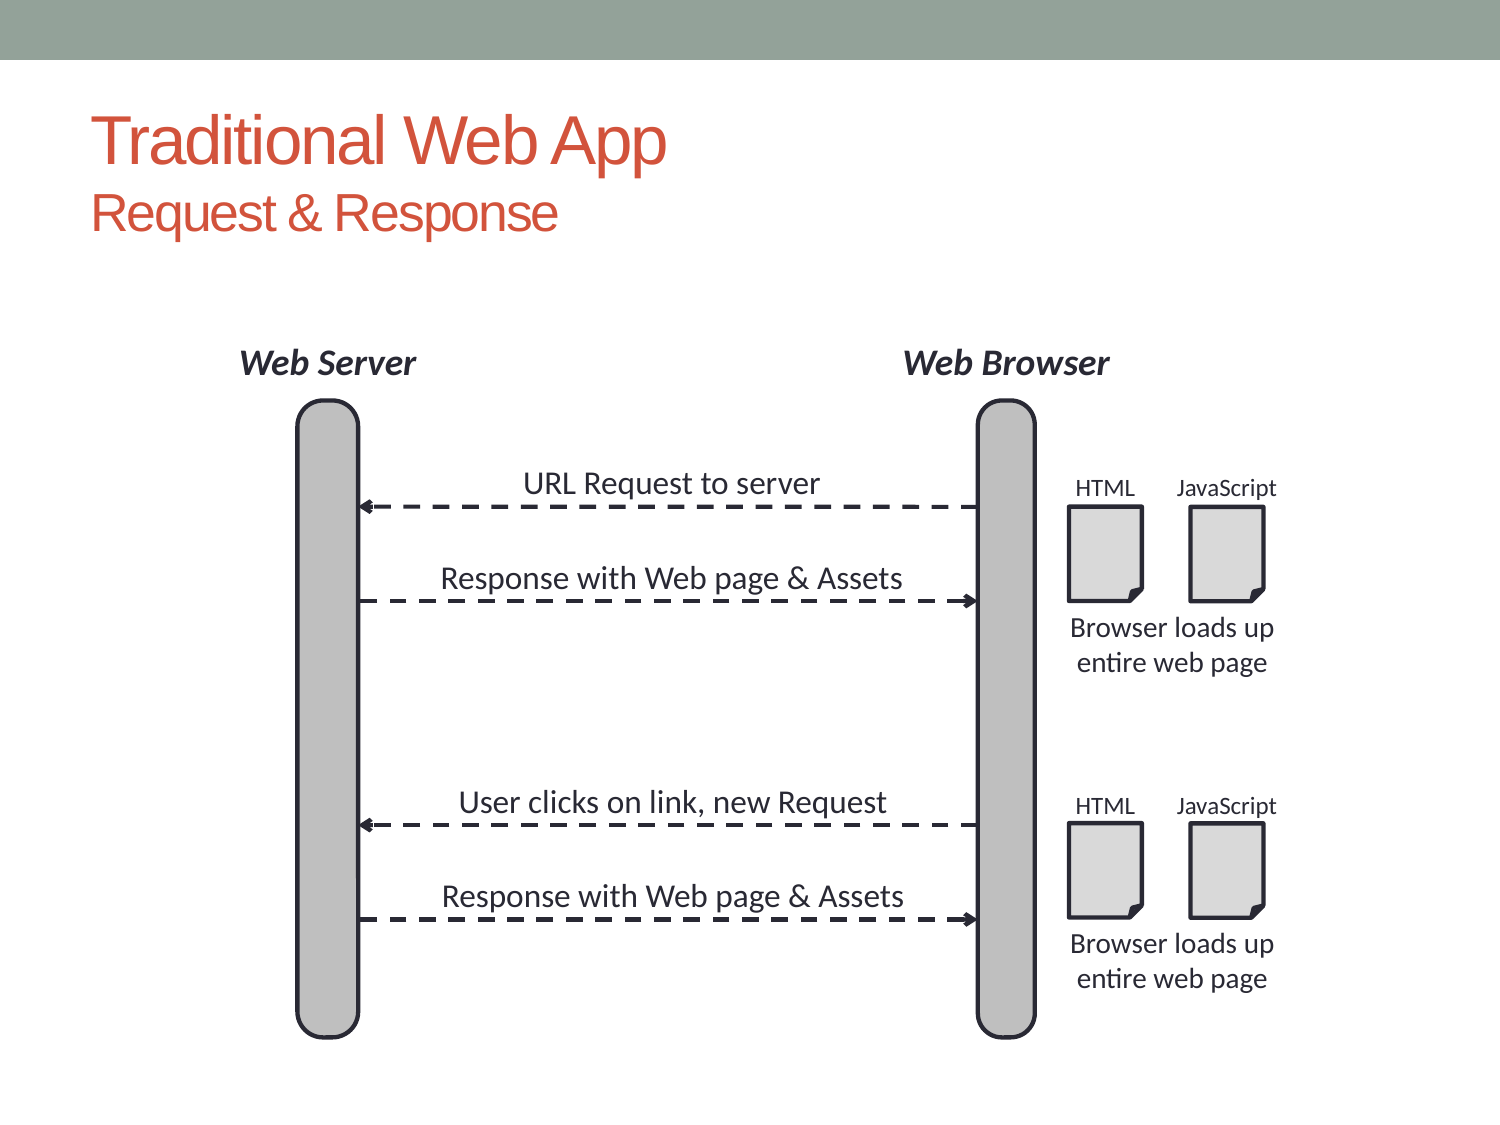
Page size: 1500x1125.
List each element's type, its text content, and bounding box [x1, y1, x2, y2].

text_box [206, 330, 1294, 1038]
title Traditional Web App Request & Response [75, 87, 1425, 250]
